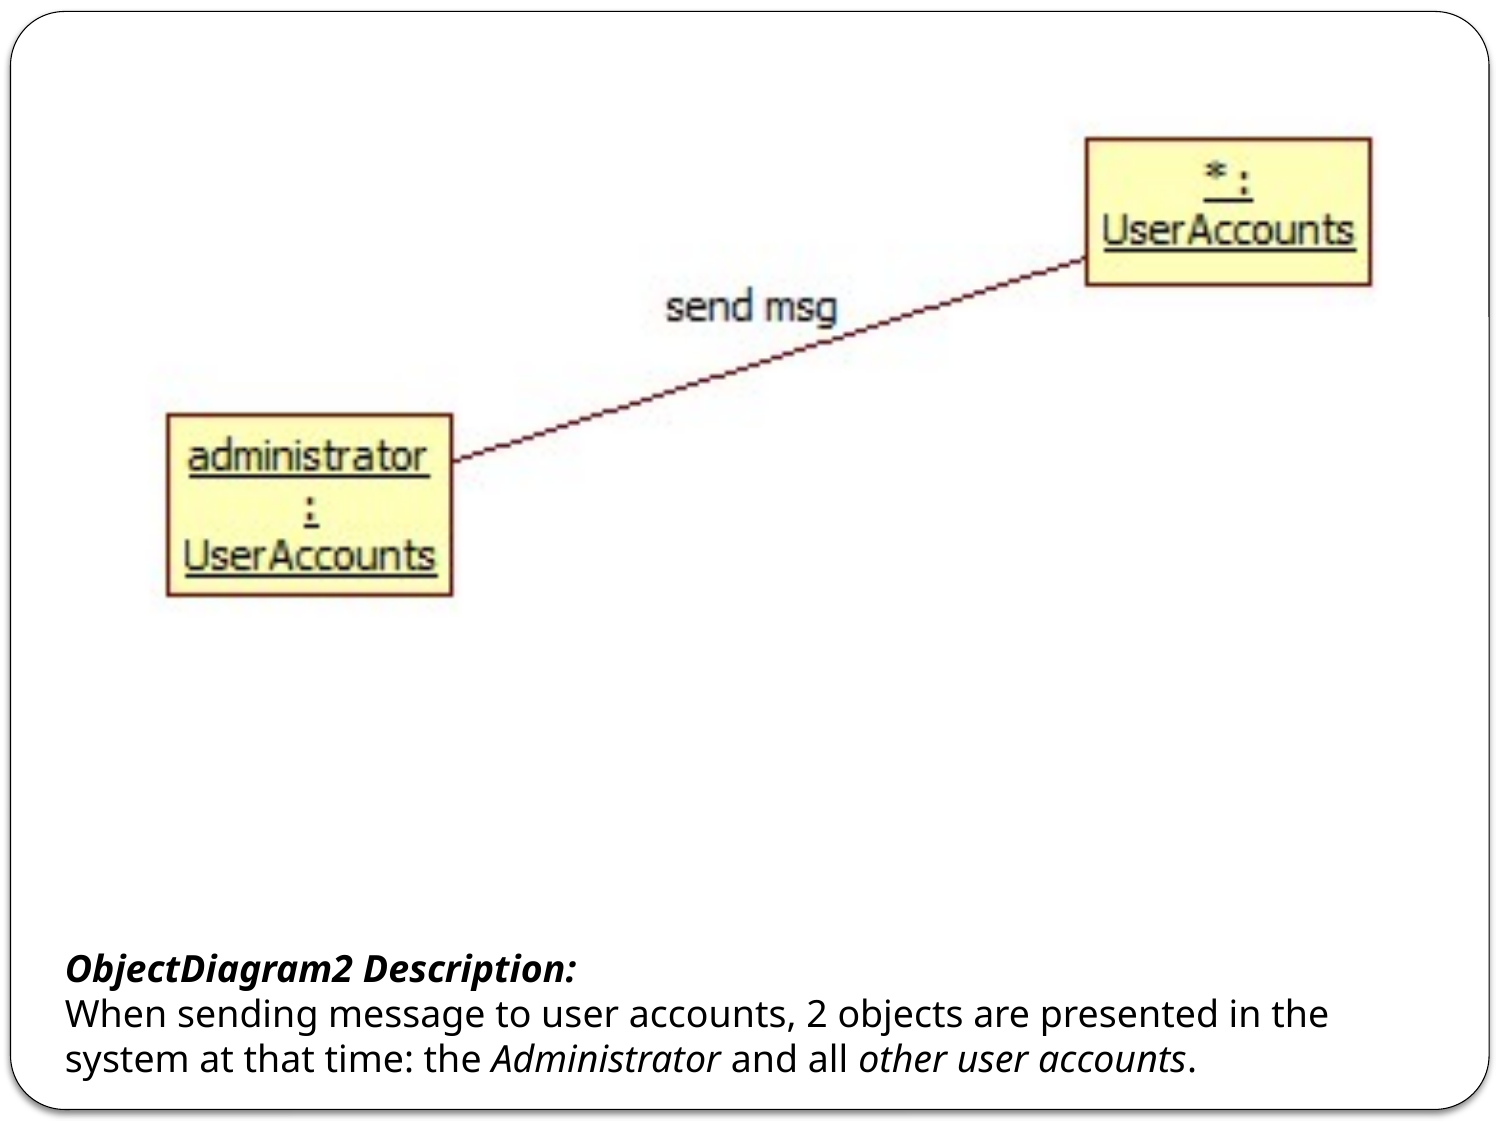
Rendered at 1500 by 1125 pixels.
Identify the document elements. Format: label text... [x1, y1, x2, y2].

text_box ObjectDiagram2 Description: When sending message to user accounts, 2 objects are presented in the system at that time: the Administrator and all other user accounts. [49, 937, 1475, 1088]
picture [90, 62, 1451, 676]
